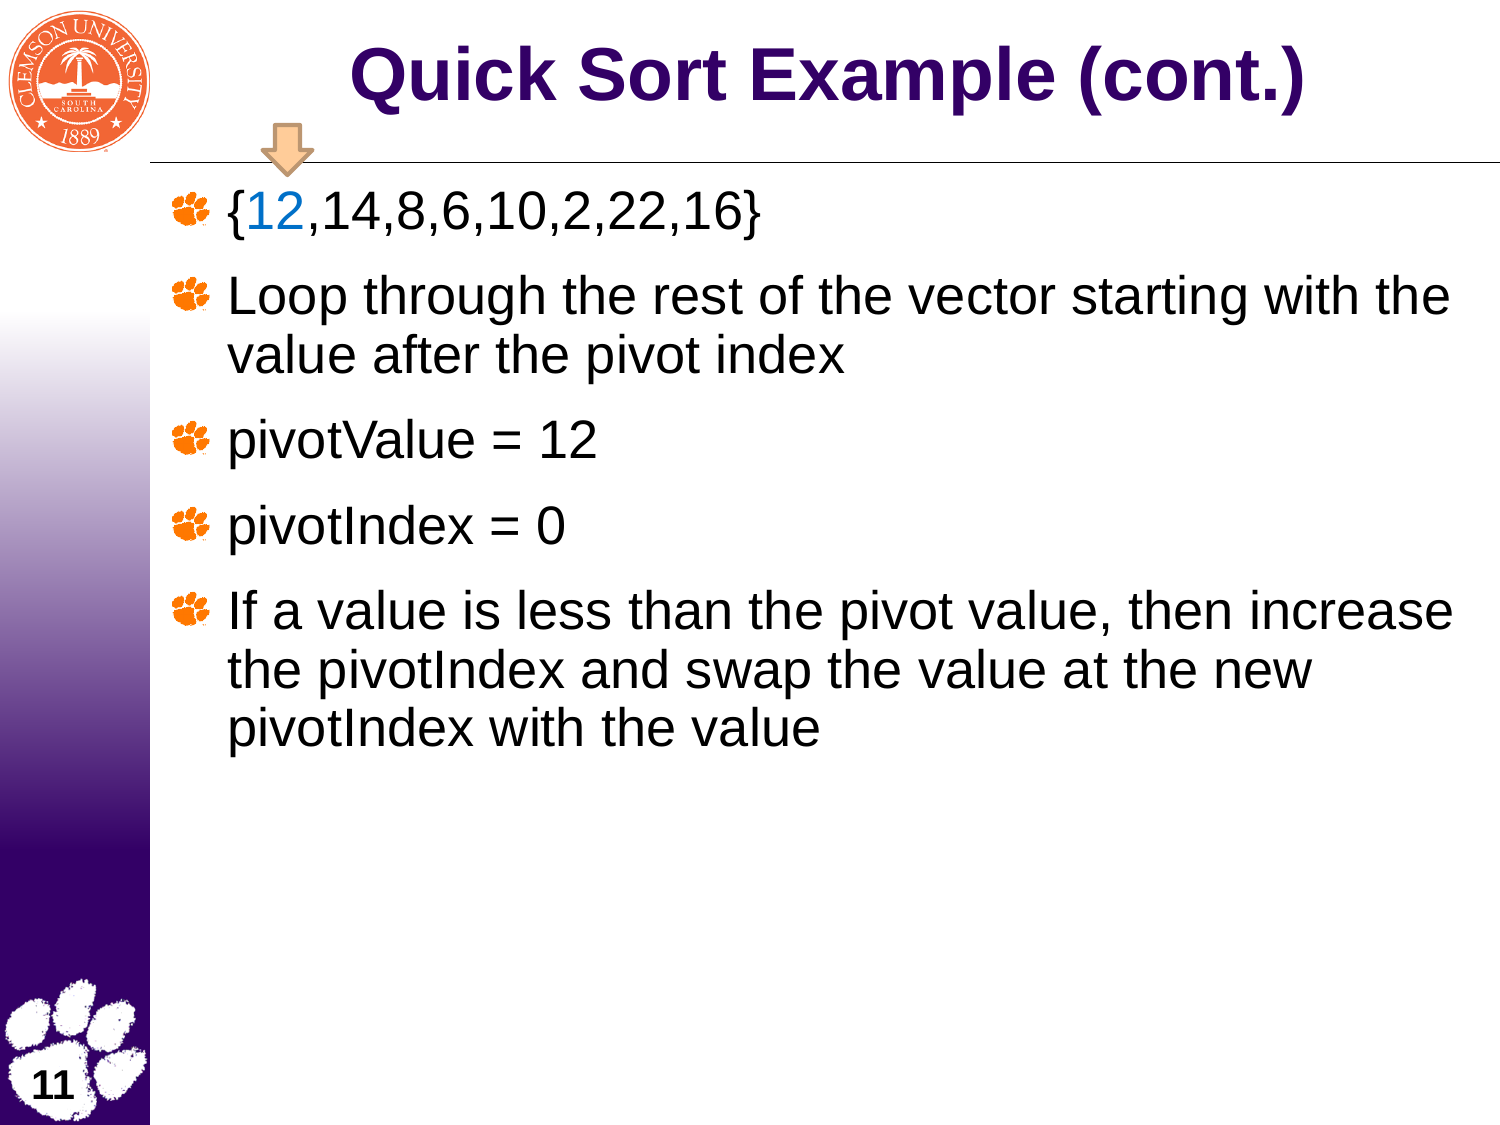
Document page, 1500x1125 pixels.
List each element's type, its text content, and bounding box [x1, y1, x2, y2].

title Quick Sort Example (cont.) [156, 5, 1500, 150]
picture [171, 504, 210, 543]
picture [171, 274, 210, 313]
picture [0, 974, 150, 1125]
text_box [260, 122, 315, 178]
picture [8, 10, 150, 152]
list {12,14,8,6,10,2,22,16} Loop through the rest of the vector starting with the value after the pivot index pivotValue = 12 pivotIndex = 0 If a value is less than the pivot value, then increase the pivotIndex and swap the value at the new pivotIndex with the value [156, 174, 1488, 1120]
picture [171, 589, 210, 628]
picture [171, 418, 210, 457]
picture [171, 189, 210, 228]
